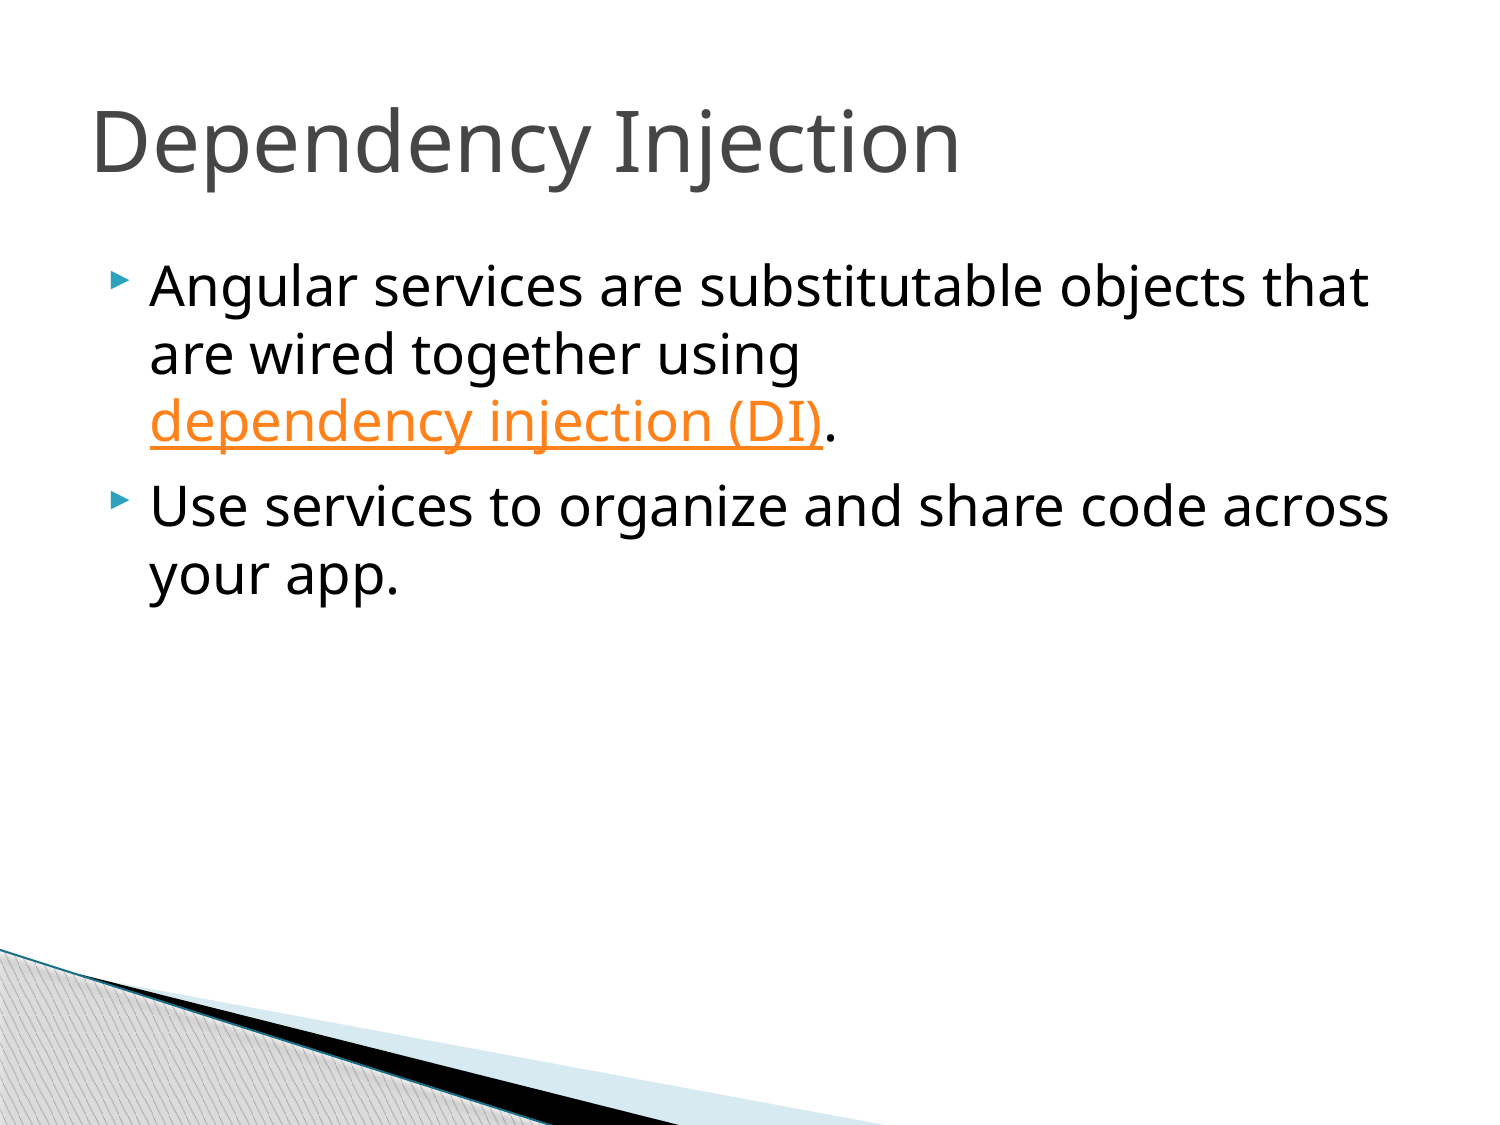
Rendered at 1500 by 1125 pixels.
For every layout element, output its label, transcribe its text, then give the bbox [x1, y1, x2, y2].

list Angular services are substitutable objects that are wired together using dependency injection (DI). Use services to organize and share code across your app. [75, 243, 1425, 986]
title Dependency Injection [75, 45, 1425, 233]
